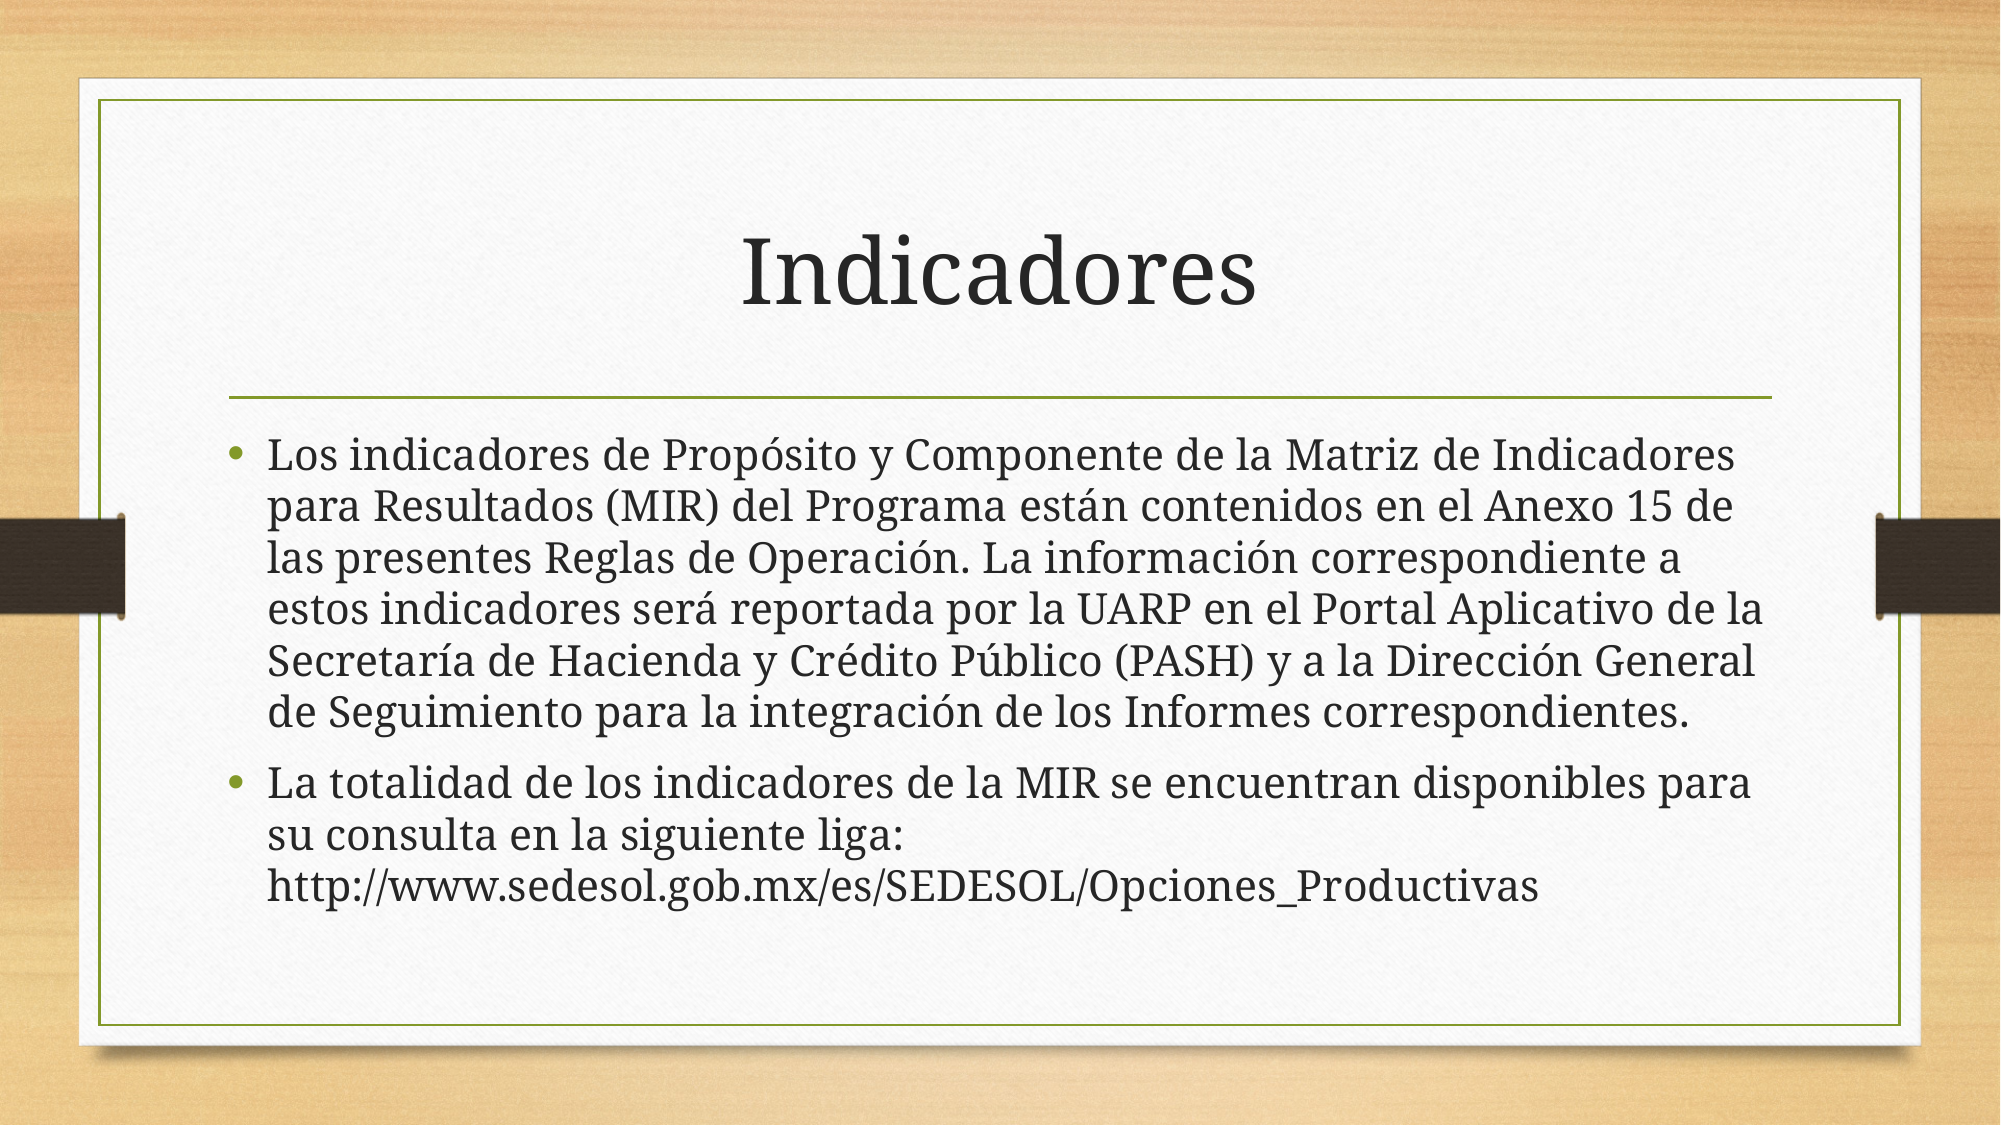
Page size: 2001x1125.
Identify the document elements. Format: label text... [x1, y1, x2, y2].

list Los indicadores de Propósito y Componente de la Matriz de Indicadores para Resultados (MIR) del Programa están contenidos en el Anexo 15 de las presentes Reglas de Operación. La información correspondiente a estos indicadores será reportada por la UARP en el Portal Aplicativo de la Secretaría de Hacienda y Crédito Público (PASH) y a la Dirección General de Seguimiento para la integración de los Informes correspondientes. La totalidad de los indicadores de la MIR se encuentran disponibles para su consulta en la siguiente liga: http://www.sedesol.gob.mx/es/SEDESOL/Opciones_Productivas [212, 419, 1788, 964]
title Indicadores [212, 161, 1788, 375]
picture [0, 0, 2001, 1125]
